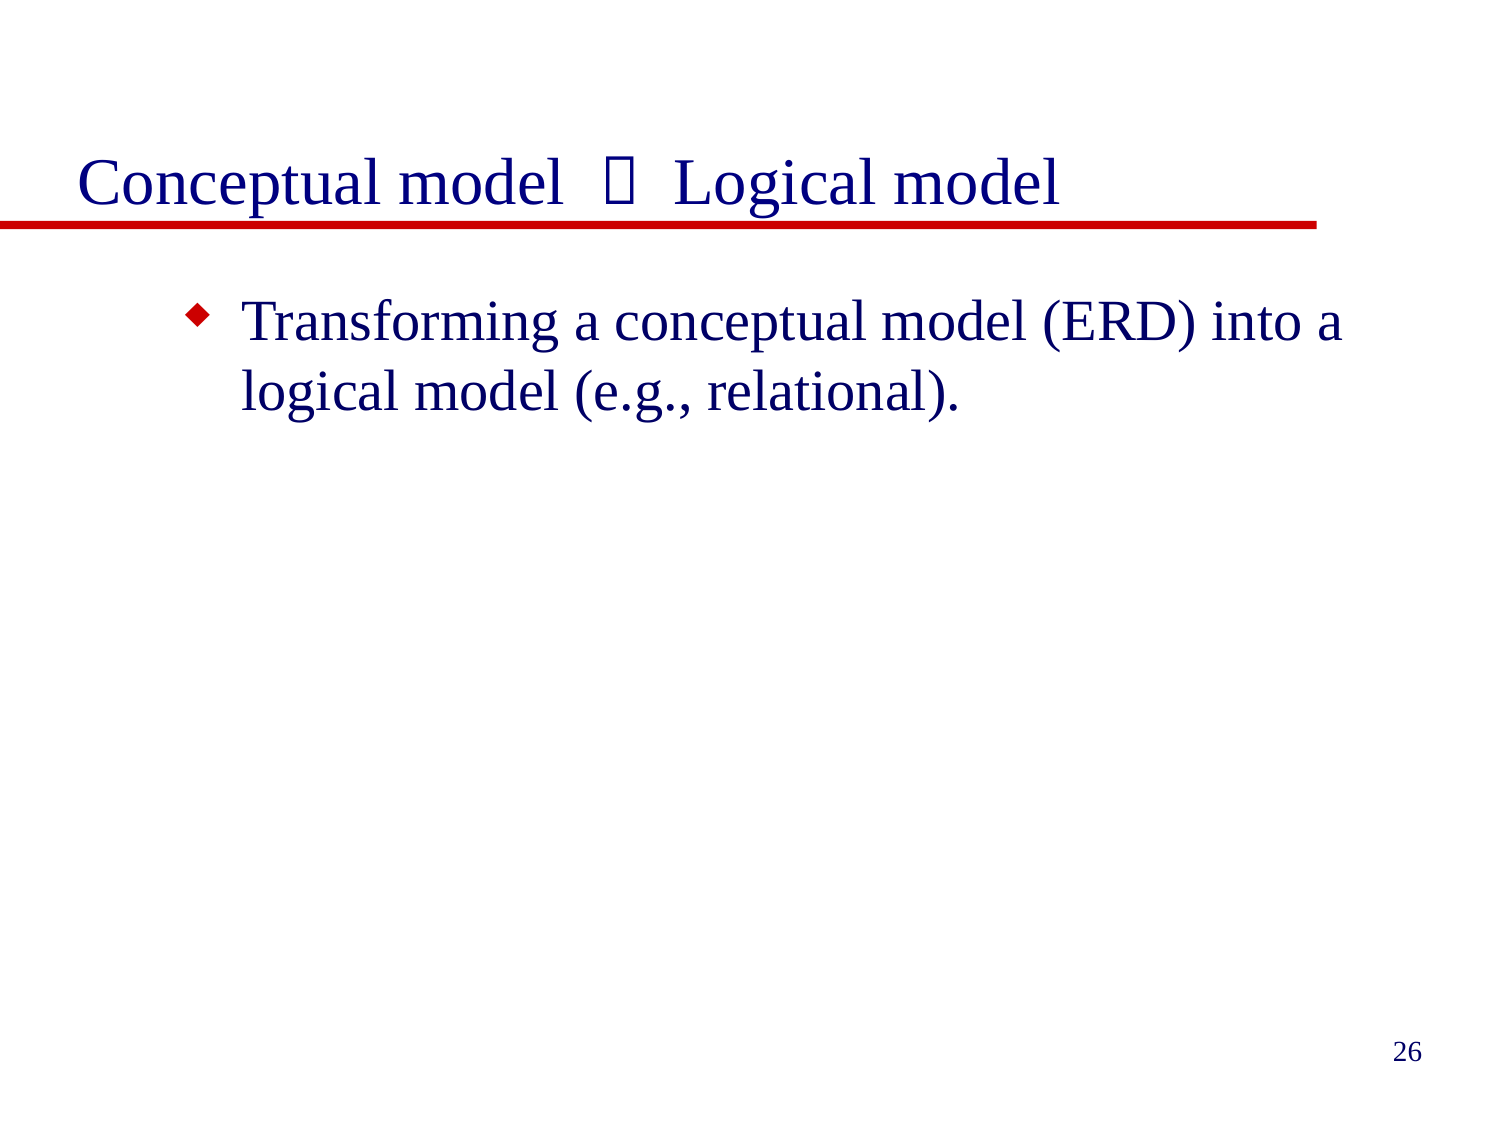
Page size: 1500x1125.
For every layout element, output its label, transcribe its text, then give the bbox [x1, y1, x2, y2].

slide_number 26 [1124, 1012, 1438, 1088]
list Transforming a conceptual model (ERD) into a logical model (e.g., relational). [169, 274, 1438, 951]
title Conceptual model  Logical model [62, 43, 1338, 226]
